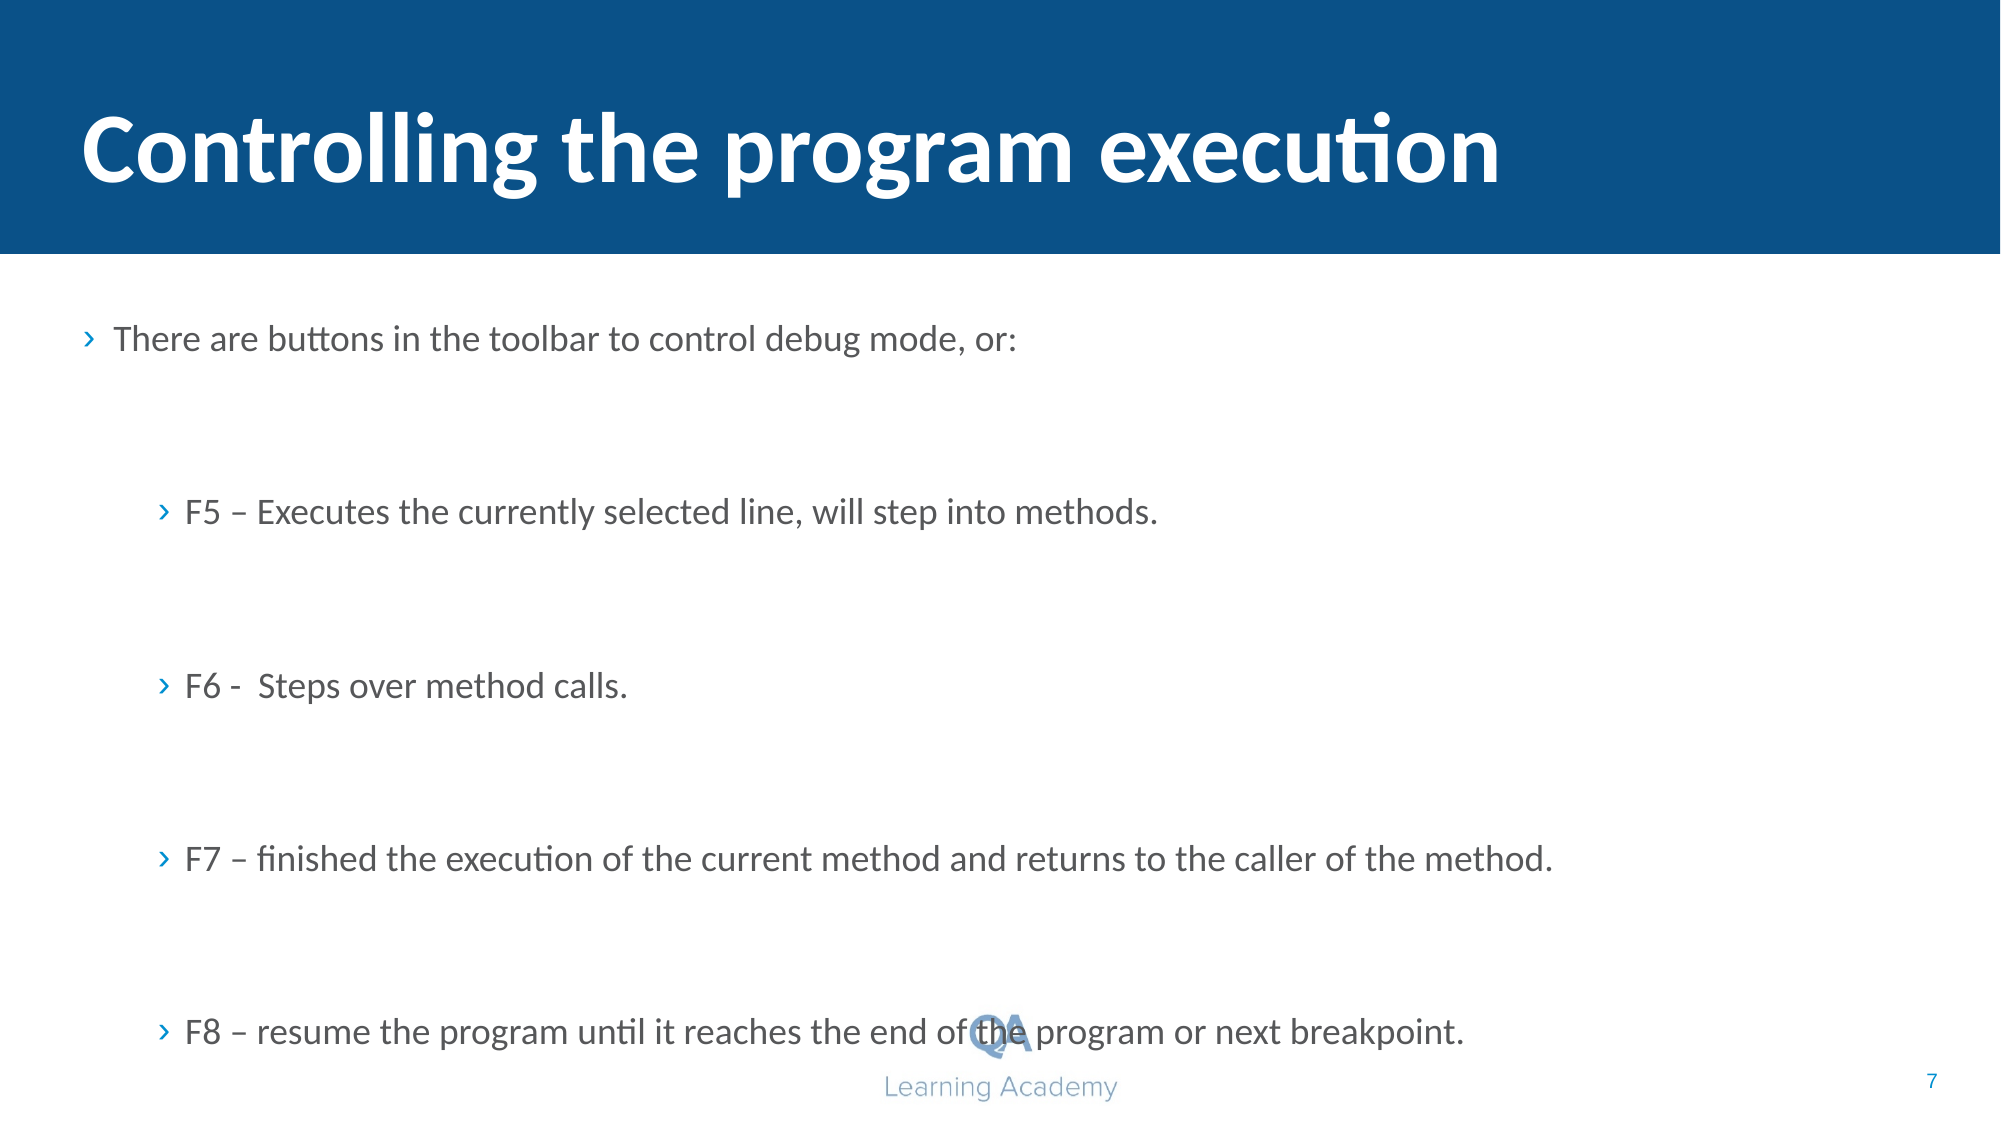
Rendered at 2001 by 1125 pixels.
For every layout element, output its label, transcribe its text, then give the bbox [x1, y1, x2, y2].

list There are buttons in the toolbar to control debug mode, or: F5 – Executes the currently selected line, will step into methods. F6 - Steps over method calls. F7 – finished the execution of the current method and returns to the caller of the method. F8 – resume the program until it reaches the end of the program or next breakpoint. [67, 306, 1939, 1000]
title Controlling the program execution [67, 20, 1565, 210]
